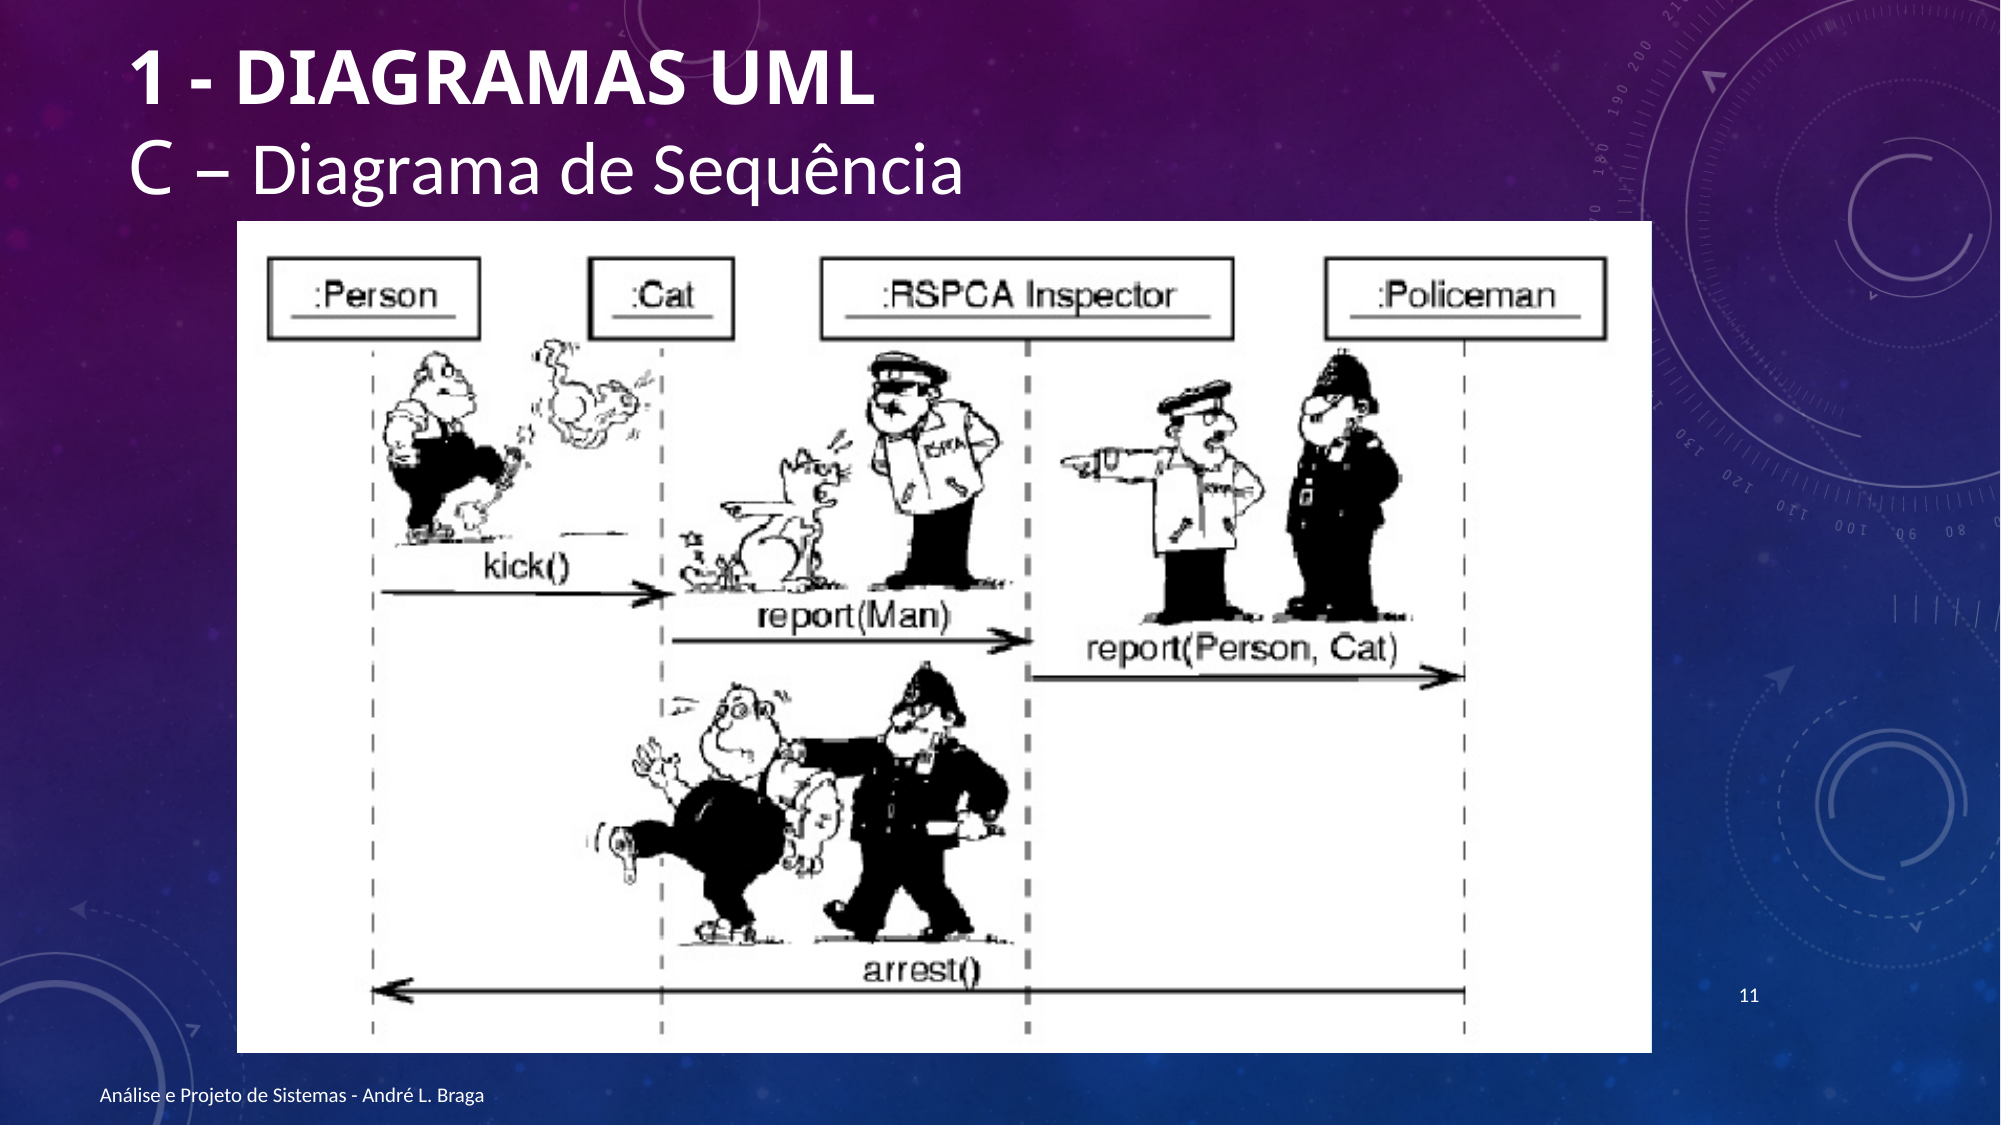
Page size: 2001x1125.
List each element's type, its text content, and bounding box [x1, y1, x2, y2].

footer Análise e Projeto de Sistemas - André L. Braga [85, 1062, 1370, 1125]
picture [0, 0, 2001, 1125]
slide_number 11 [1684, 963, 1775, 1025]
title 1 - Diagramas UML C – Diagrama de Sequência [112, 0, 1775, 239]
